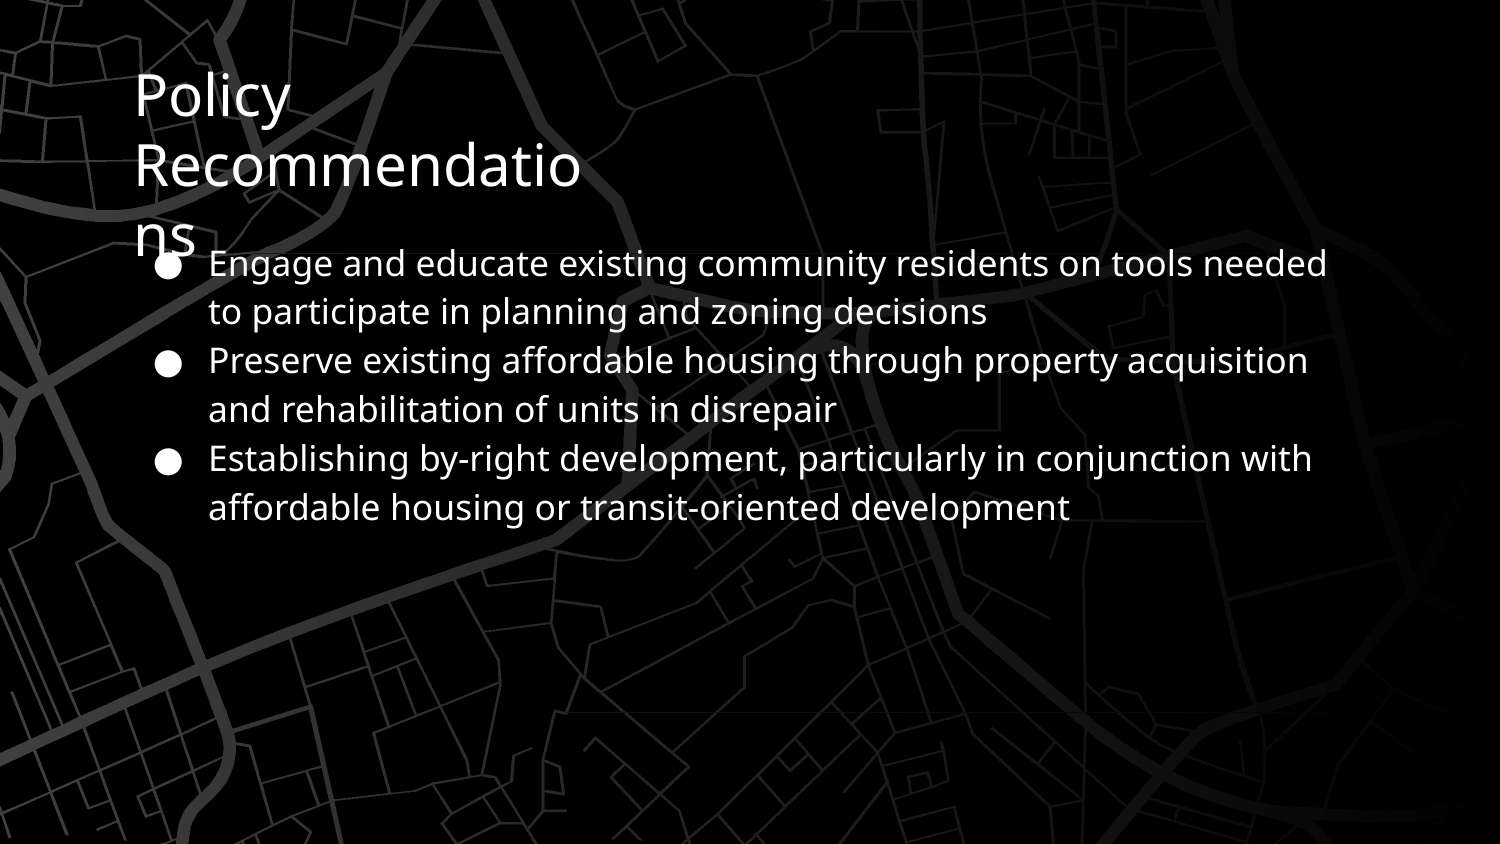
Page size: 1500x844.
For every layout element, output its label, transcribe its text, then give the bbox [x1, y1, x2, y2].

list Engage and educate existing community residents on tools needed to participate in planning and zoning decisions Preserve existing affordable housing through property acquisition and rehabilitation of units in disrepair Establishing by-right development, particularly in conjunction with affordable housing or transit-oriented development [118, 219, 1359, 625]
title Policy Recommendations [118, 43, 626, 140]
